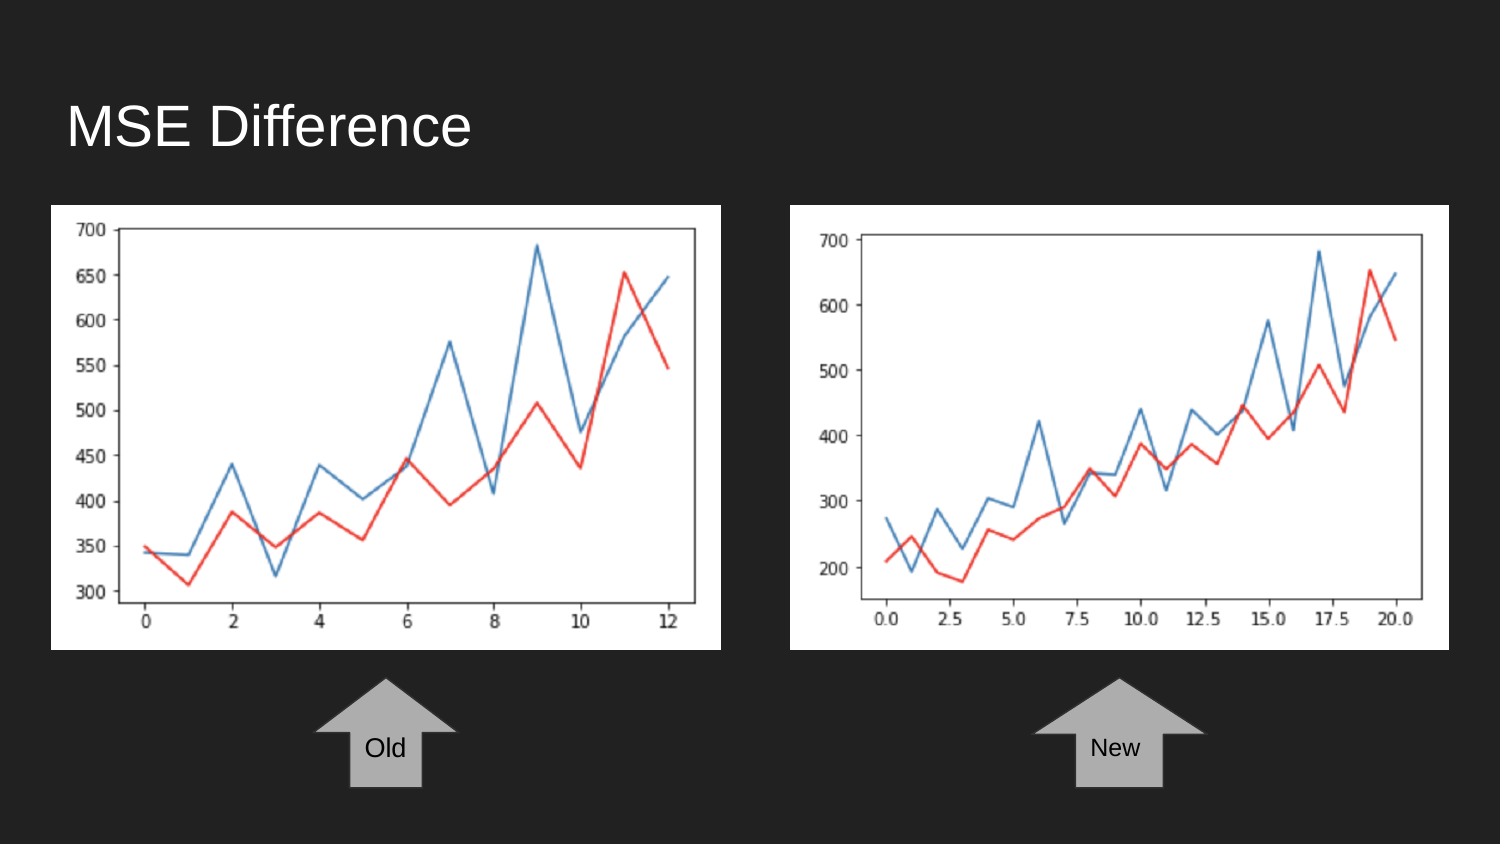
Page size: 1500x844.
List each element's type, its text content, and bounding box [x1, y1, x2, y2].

picture [50, 204, 722, 651]
text_box New [1031, 677, 1208, 788]
text_box Old [313, 677, 459, 788]
title MSE Difference [51, 72, 1449, 167]
picture [789, 204, 1450, 651]
